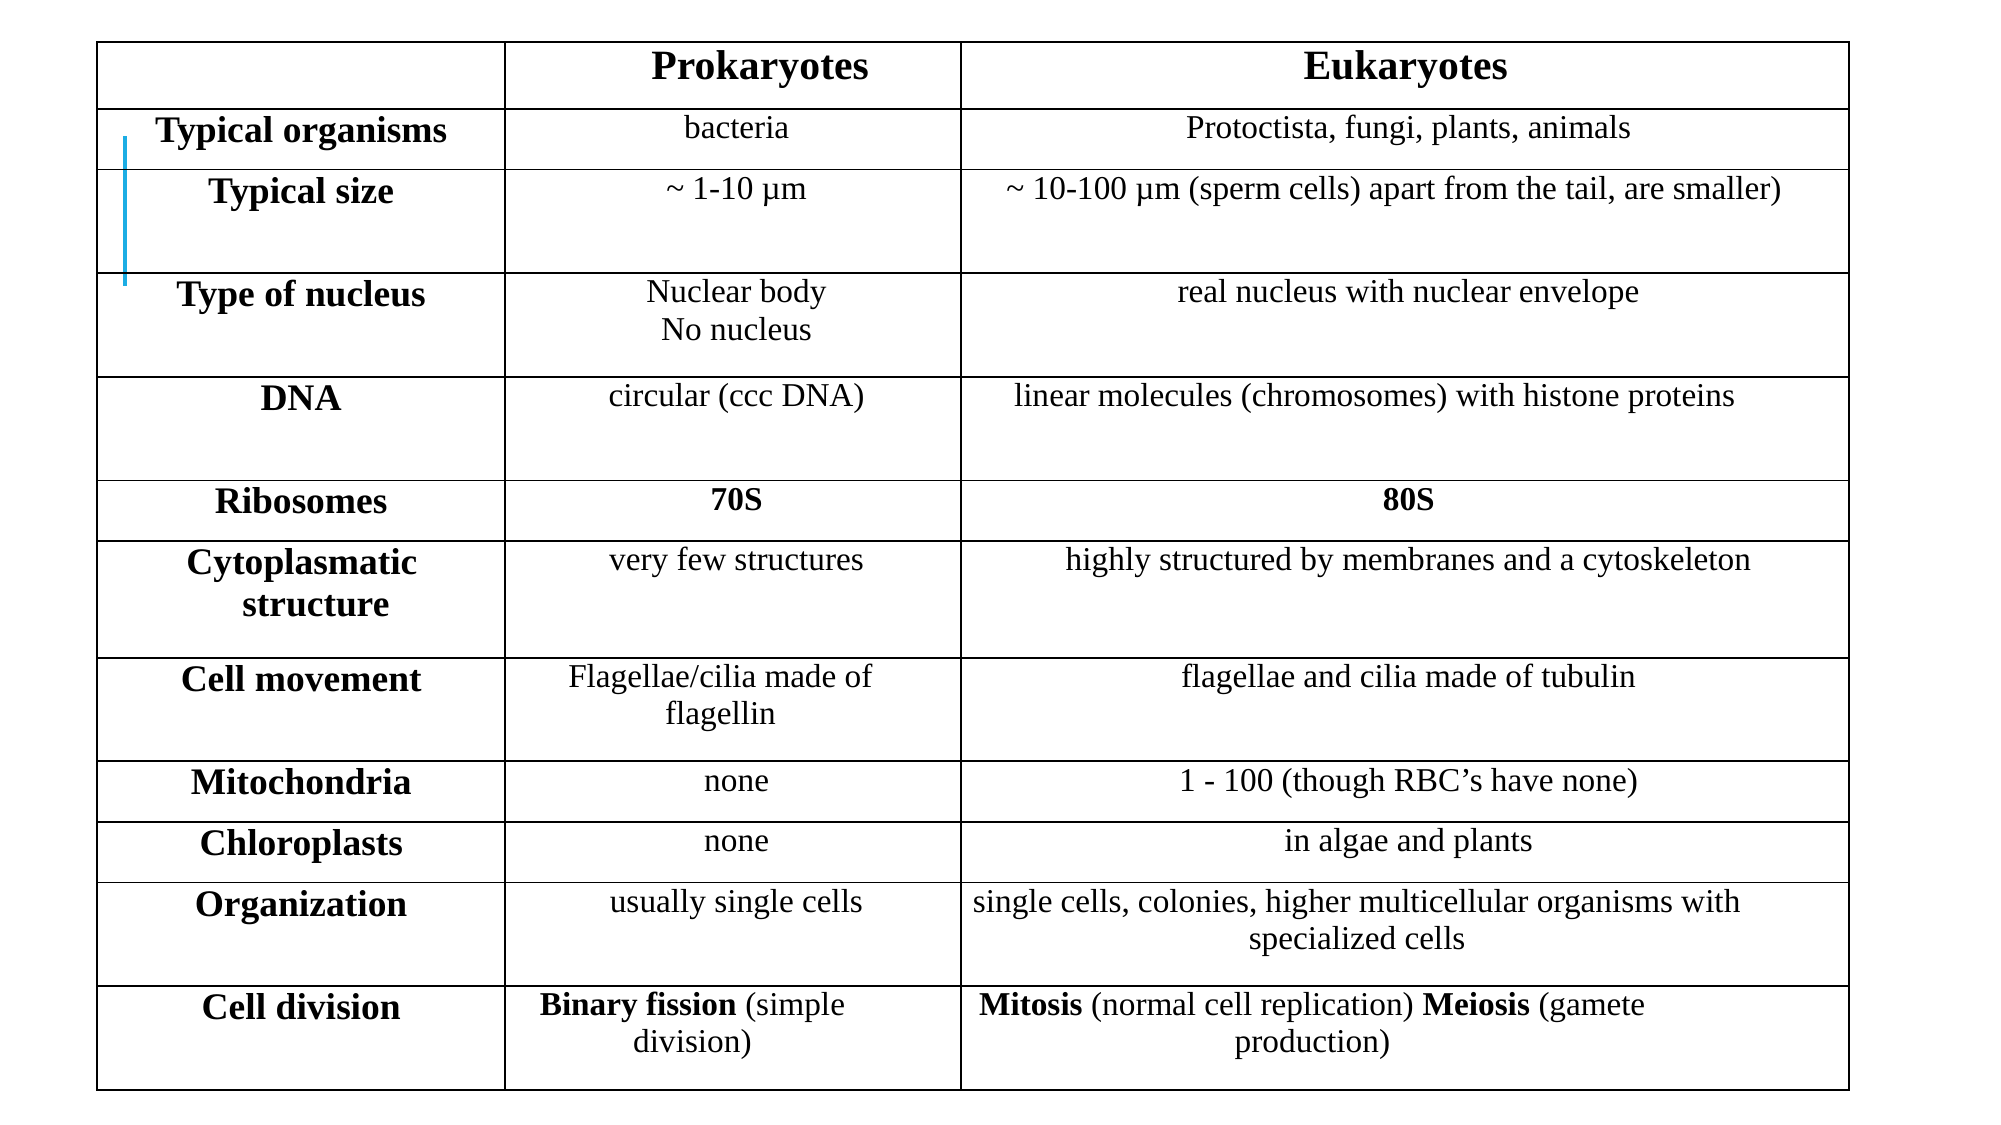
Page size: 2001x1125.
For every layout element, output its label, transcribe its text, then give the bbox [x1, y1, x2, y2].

table_cell circular (ccc DNA) [506, 378, 960, 480]
table_cell Cell division [98, 987, 504, 1089]
table_cell 70S [506, 481, 960, 540]
table_cell Typical size [98, 170, 504, 272]
table_cell real nucleus with nuclear envelope [962, 274, 1848, 376]
table_cell Chloroplasts [98, 823, 504, 882]
table_cell Binary fission (simple division) [506, 987, 960, 1089]
table_header Prokaryotes [506, 43, 960, 108]
table_cell Flagellae/cilia made of flagellin [506, 659, 960, 760]
table_cell 1 - 100 (though RBC’s have none) [962, 762, 1848, 821]
table_cell very few structures [506, 542, 960, 657]
table_cell 80S [962, 481, 1848, 540]
table_cell Protoctista, fungi, plants, animals [962, 110, 1848, 169]
table_header [98, 43, 504, 108]
table_cell Cell movement [98, 659, 504, 760]
table_cell Type of nucleus [98, 274, 504, 376]
table_cell DNA [98, 378, 504, 480]
table_header Eukaryotes [962, 43, 1848, 108]
table_cell none [506, 762, 960, 821]
table_cell ~ 10-100 µm (sperm cells) apart from the tail, are smaller) [962, 170, 1848, 272]
table_cell in algae and plants [962, 823, 1848, 882]
table_cell bacteria [506, 110, 960, 169]
table_cell none [506, 823, 960, 882]
table_cell Cytoplasmatic structure [98, 542, 504, 657]
table_cell ~ 1-10 µm [506, 170, 960, 272]
table_cell Ribosomes [98, 481, 504, 540]
table_cell linear molecules (chromosomes) with histone proteins [962, 378, 1848, 480]
table_cell Typical organisms [98, 110, 504, 169]
table_cell Nuclear body No nucleus [506, 274, 960, 376]
table_cell Organization [98, 883, 504, 985]
table_cell usually single cells [506, 883, 960, 985]
table_cell highly structured by membranes and a cytoskeleton [962, 542, 1848, 657]
table_cell Mitochondria [98, 762, 504, 821]
table_cell single cells, colonies, higher multicellular organisms with specialized cells [962, 883, 1848, 985]
table_cell flagellae and cilia made of tubulin [962, 659, 1848, 760]
table_cell Mitosis (normal cell replication) Meiosis (gamete production) [962, 987, 1848, 1089]
